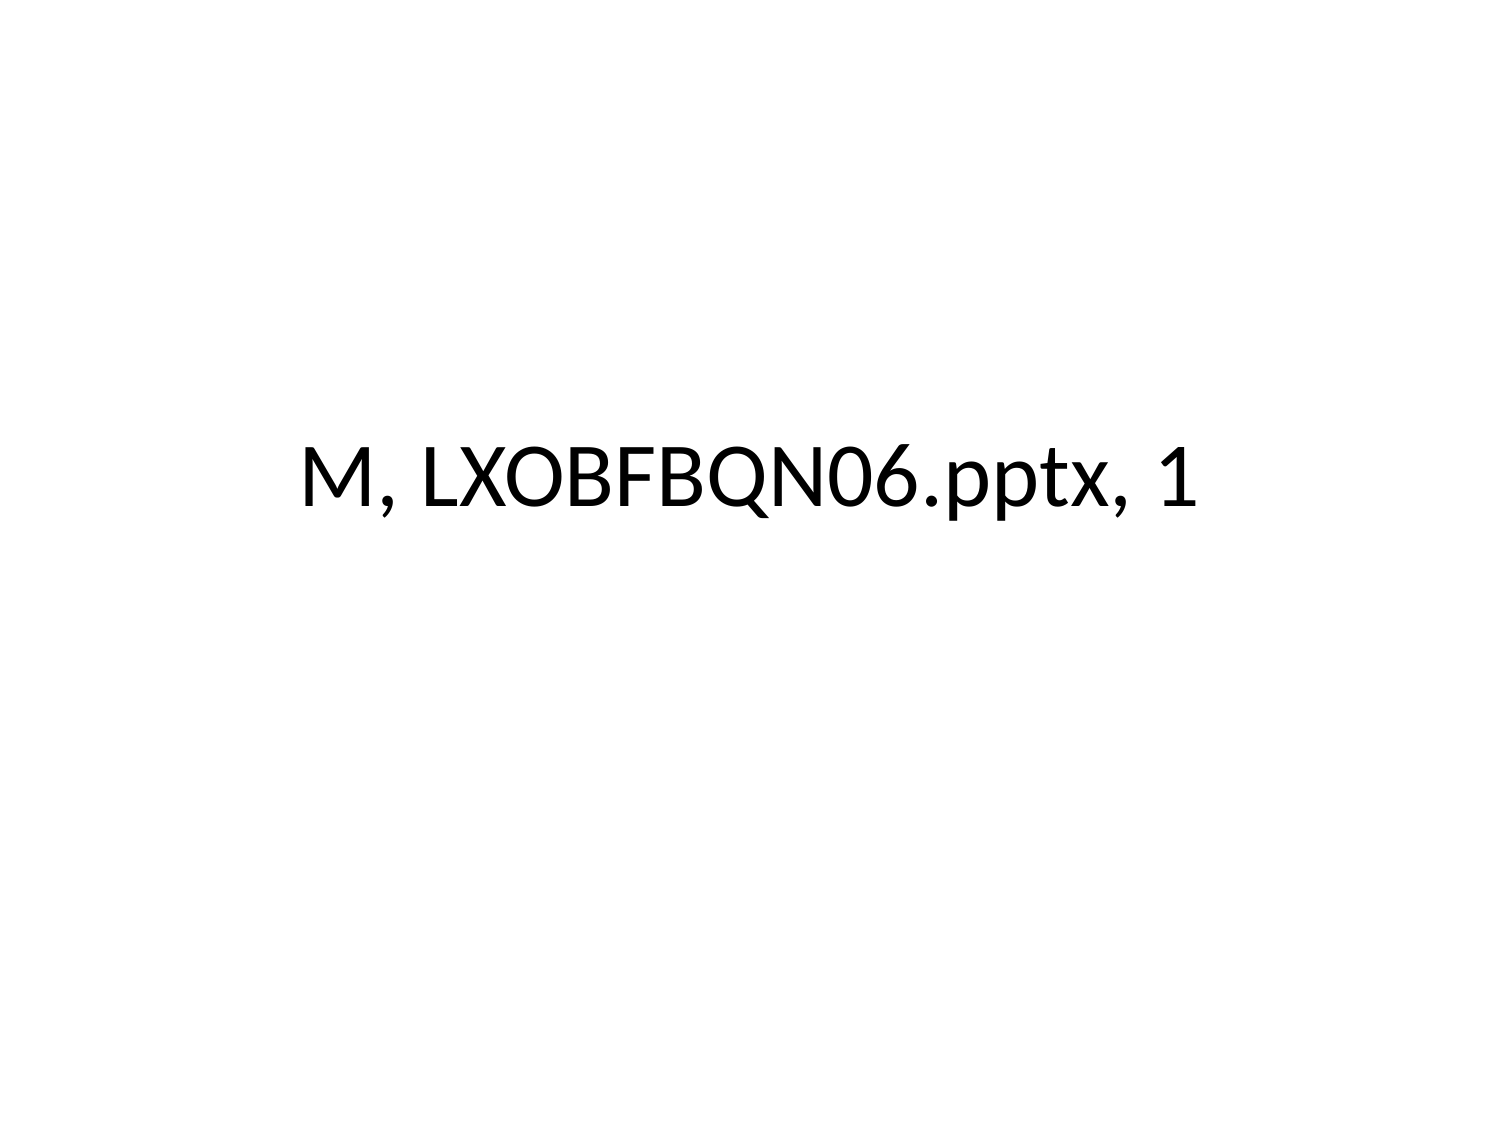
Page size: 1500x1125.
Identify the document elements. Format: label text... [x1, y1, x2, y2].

title M, LXOBFBQN06.pptx, 1 [112, 349, 1388, 591]
